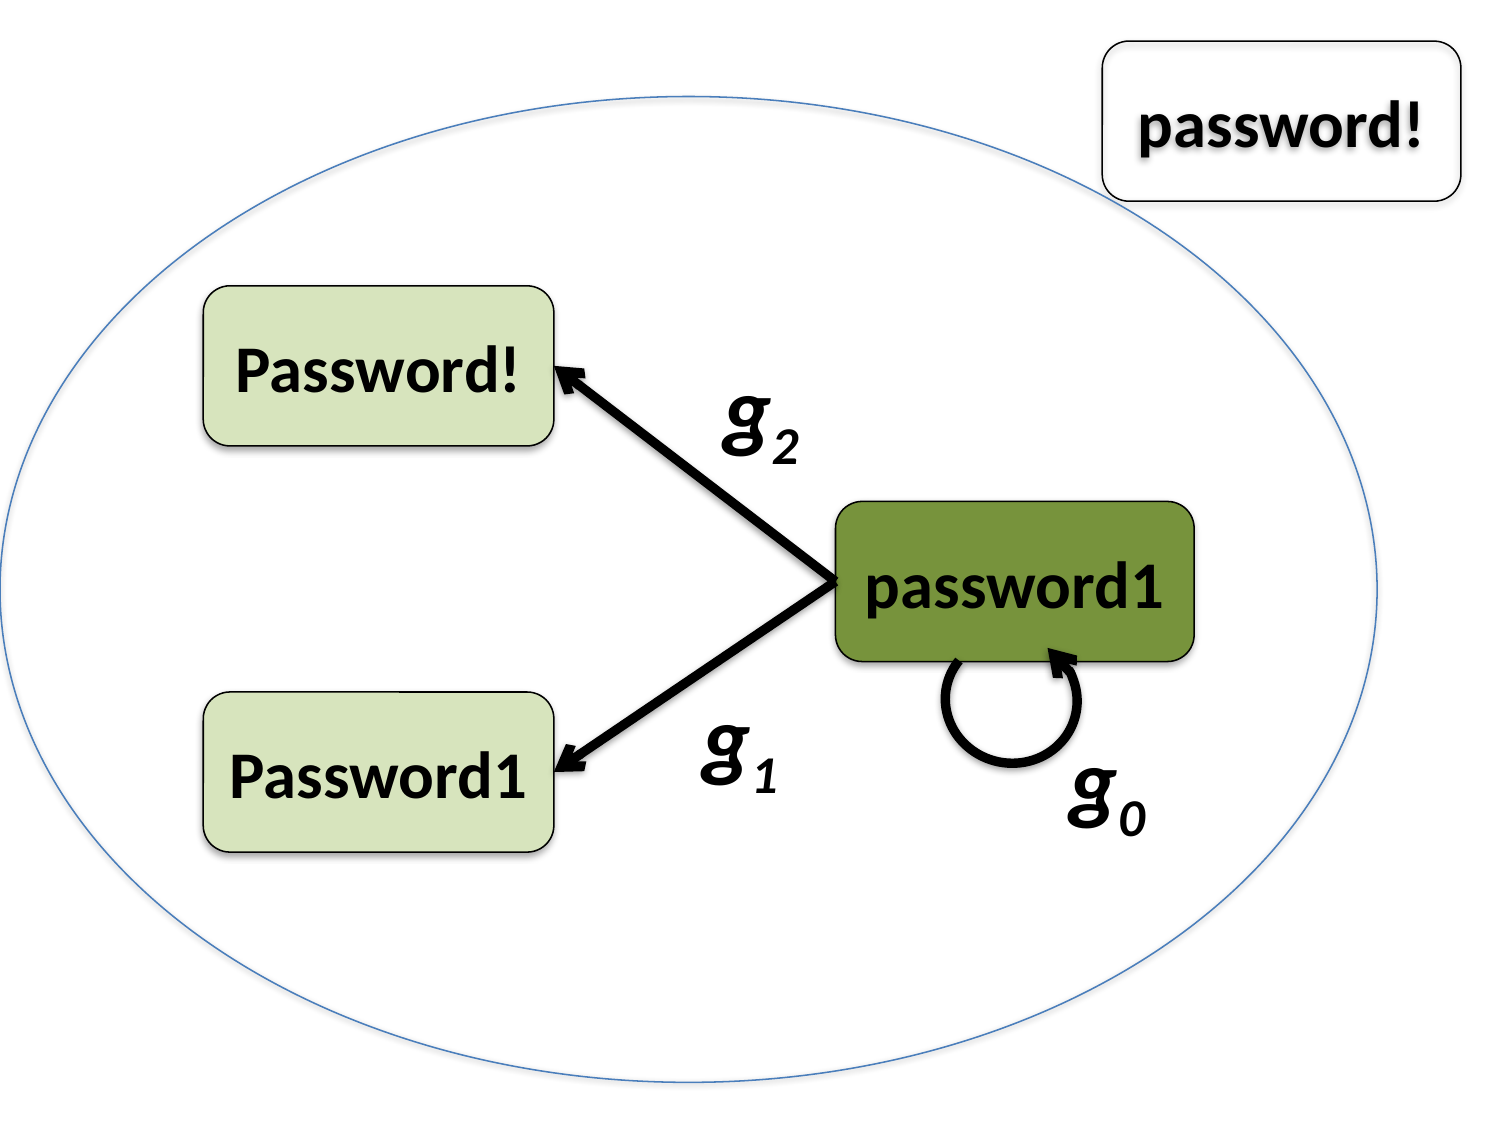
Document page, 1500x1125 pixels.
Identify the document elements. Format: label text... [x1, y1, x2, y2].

text_box [0, 95, 1378, 1084]
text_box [553, 589, 836, 773]
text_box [553, 365, 836, 582]
text_box password! [1101, 40, 1462, 202]
